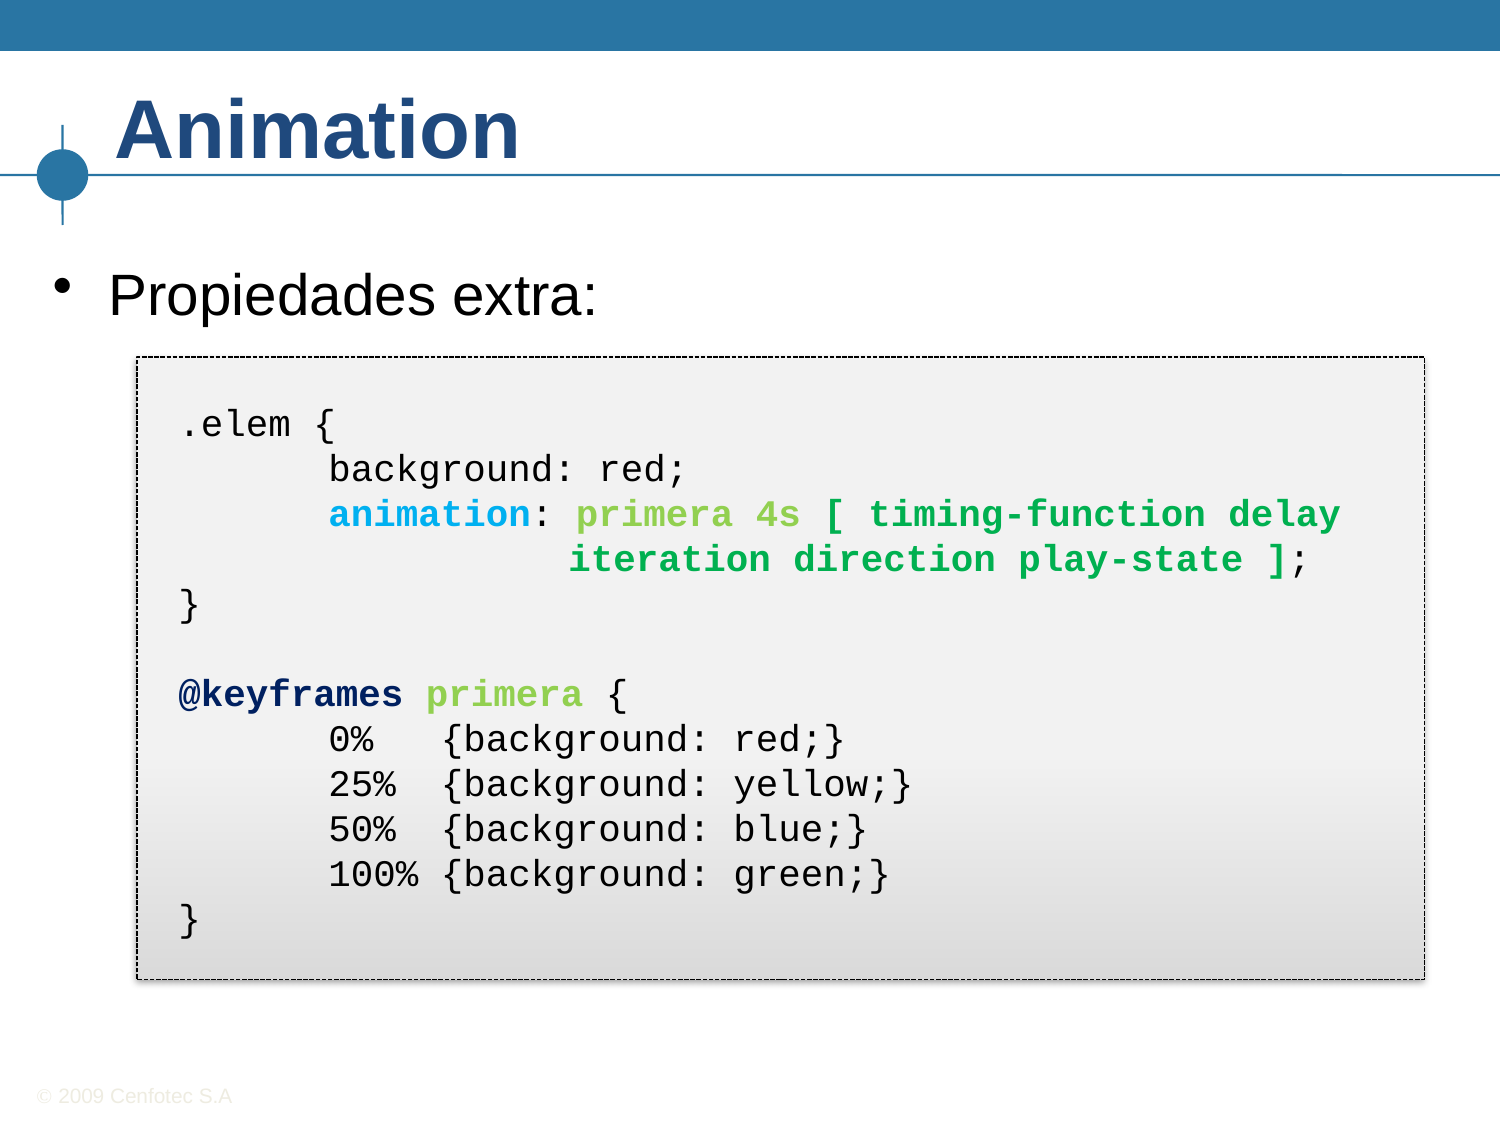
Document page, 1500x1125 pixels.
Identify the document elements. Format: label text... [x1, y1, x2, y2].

list Propiedades extra: [37, 249, 1463, 1050]
title Animation [99, 62, 1288, 188]
text_box .elem { background: red; animation: primera 4s [ timing-function delay iteration direction play-state ]; } @keyframes primera { 0% {background: red;} 25% {background: yellow;} 50% {background: blue;} 100% {background: green;} } [136, 356, 1425, 980]
